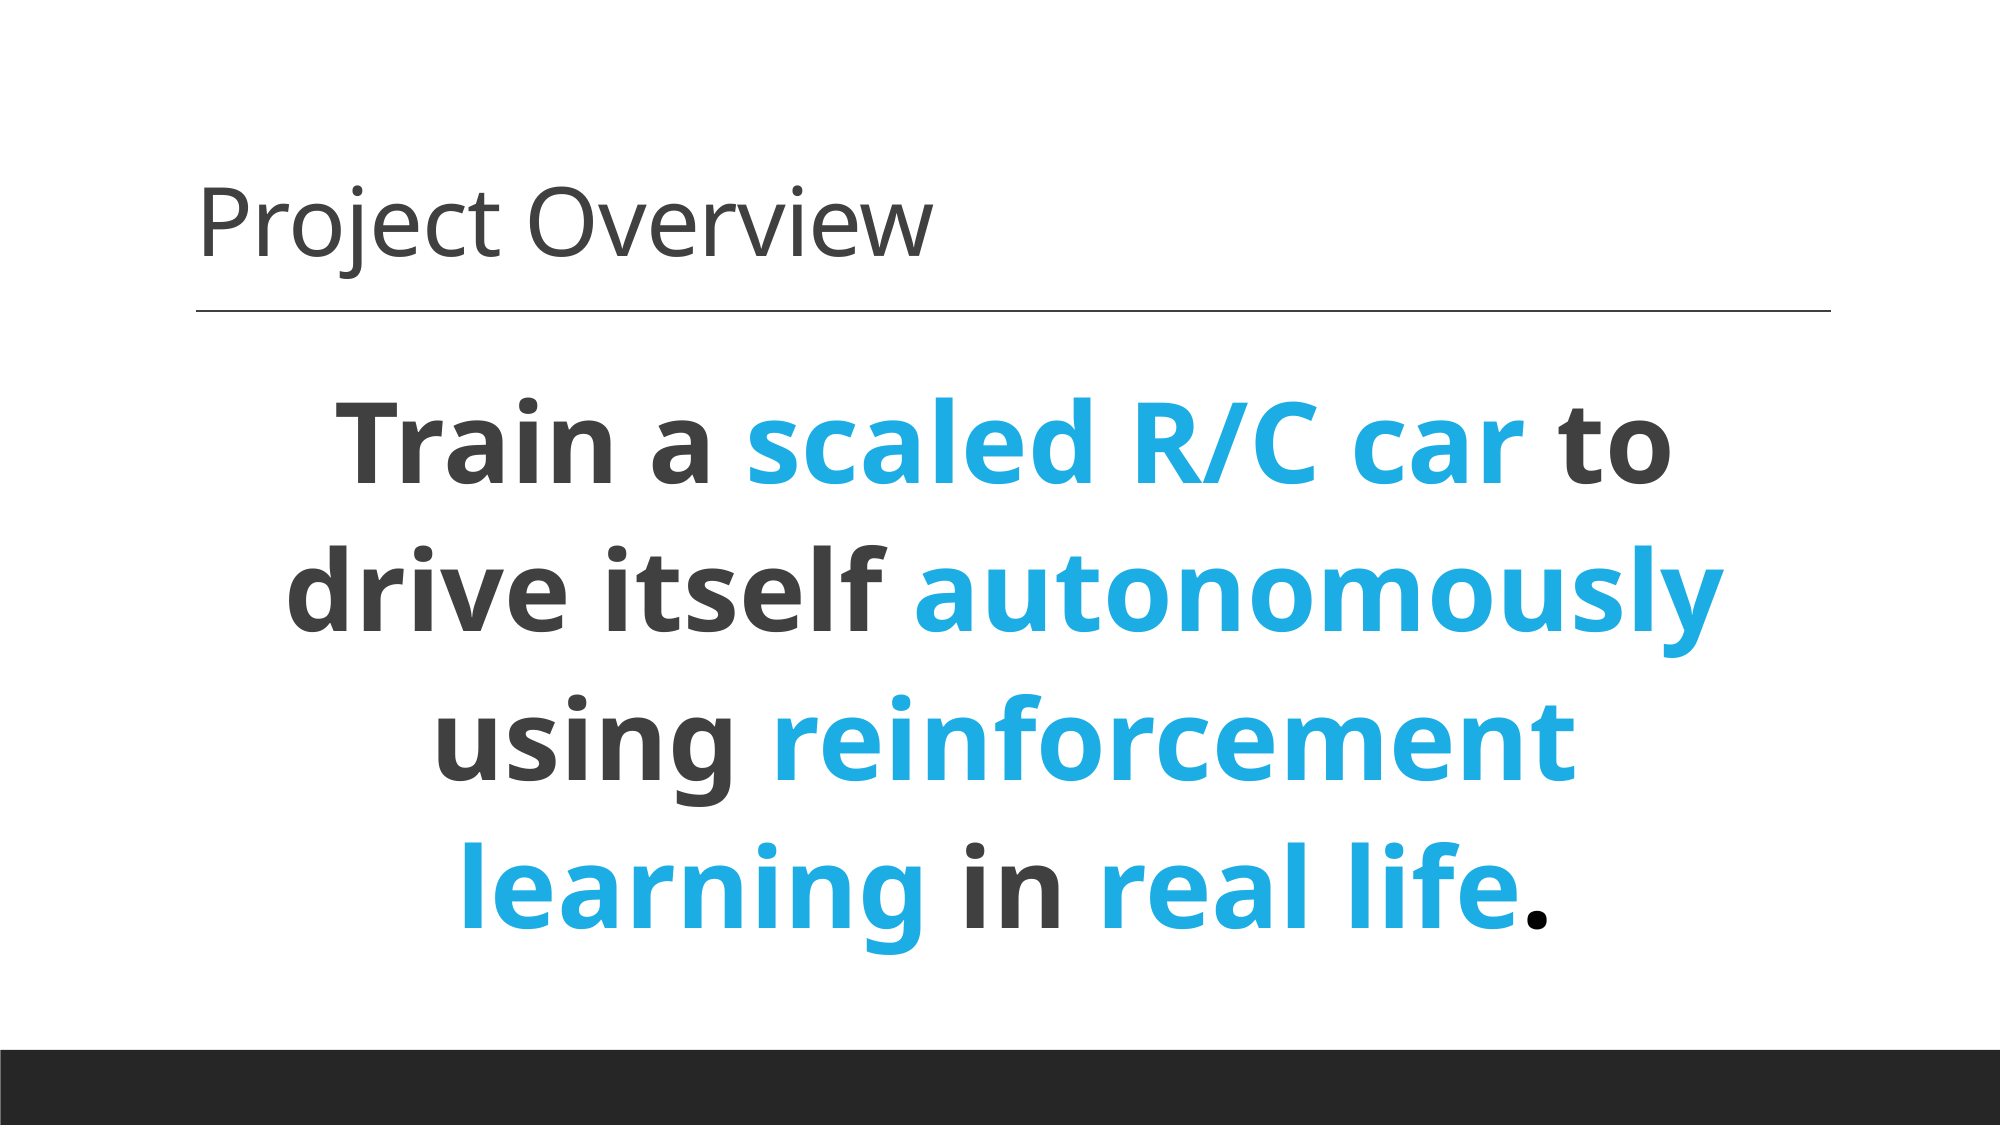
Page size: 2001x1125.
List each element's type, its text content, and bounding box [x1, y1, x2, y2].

title Project Overview [180, 47, 1830, 285]
list Train a scaled R/C car to drive itself autonomously using reinforcement learning in real life. [180, 345, 1830, 963]
